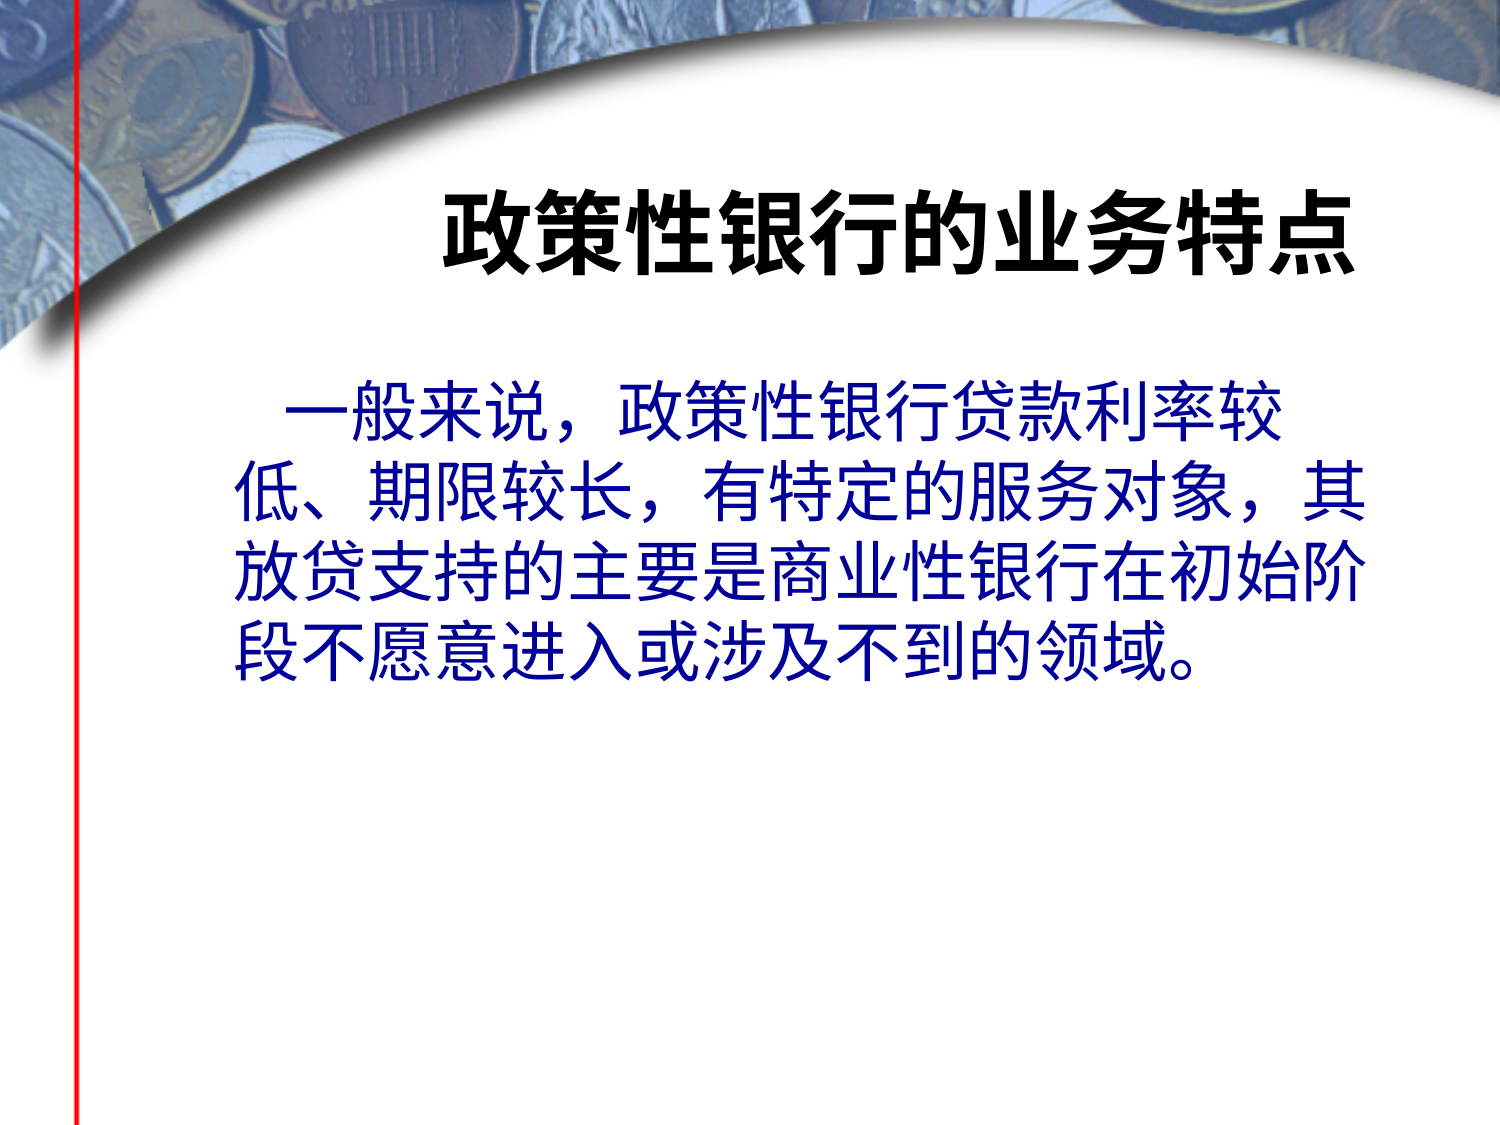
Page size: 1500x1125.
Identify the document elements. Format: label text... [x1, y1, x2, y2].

title 政策性银行的业务特点 [374, 137, 1426, 326]
list 一般来说，政策性银行贷款利率较低、期限较长，有特定的服务对象，其放贷支持的主要是商业性银行在初始阶段不愿意进入或涉及不到的领域。 [162, 362, 1426, 1001]
picture [0, 0, 1500, 1125]
